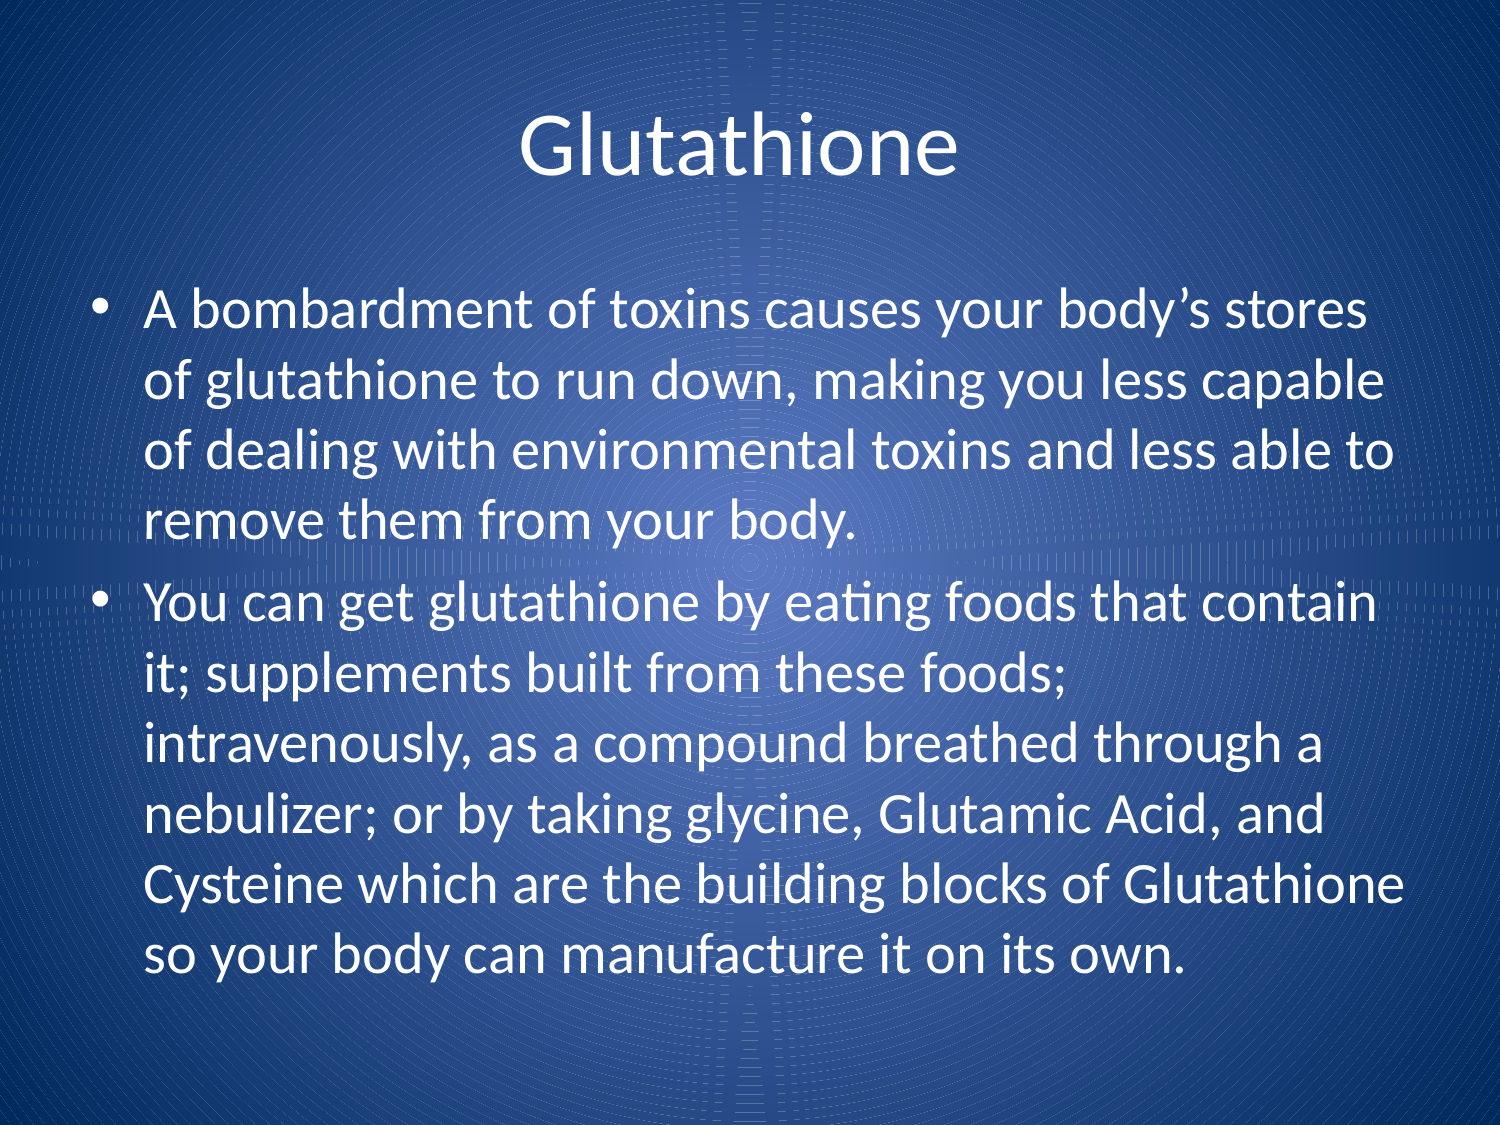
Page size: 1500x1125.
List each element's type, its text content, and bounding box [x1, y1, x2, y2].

list A bombardment of toxins causes your body’s stores of glutathione to run down, making you less capable of dealing with environmental toxins and less able to remove them from your body. You can get glutathione by eating foods that contain it; supplements built from these foods; intravenously, as a compound breathed through a nebulizer; or by taking glycine, Glutamic Acid, and Cysteine which are the building blocks of Glutathione so your body can manufacture it on its own. [75, 262, 1425, 1005]
title Glutathione [75, 45, 1425, 233]
